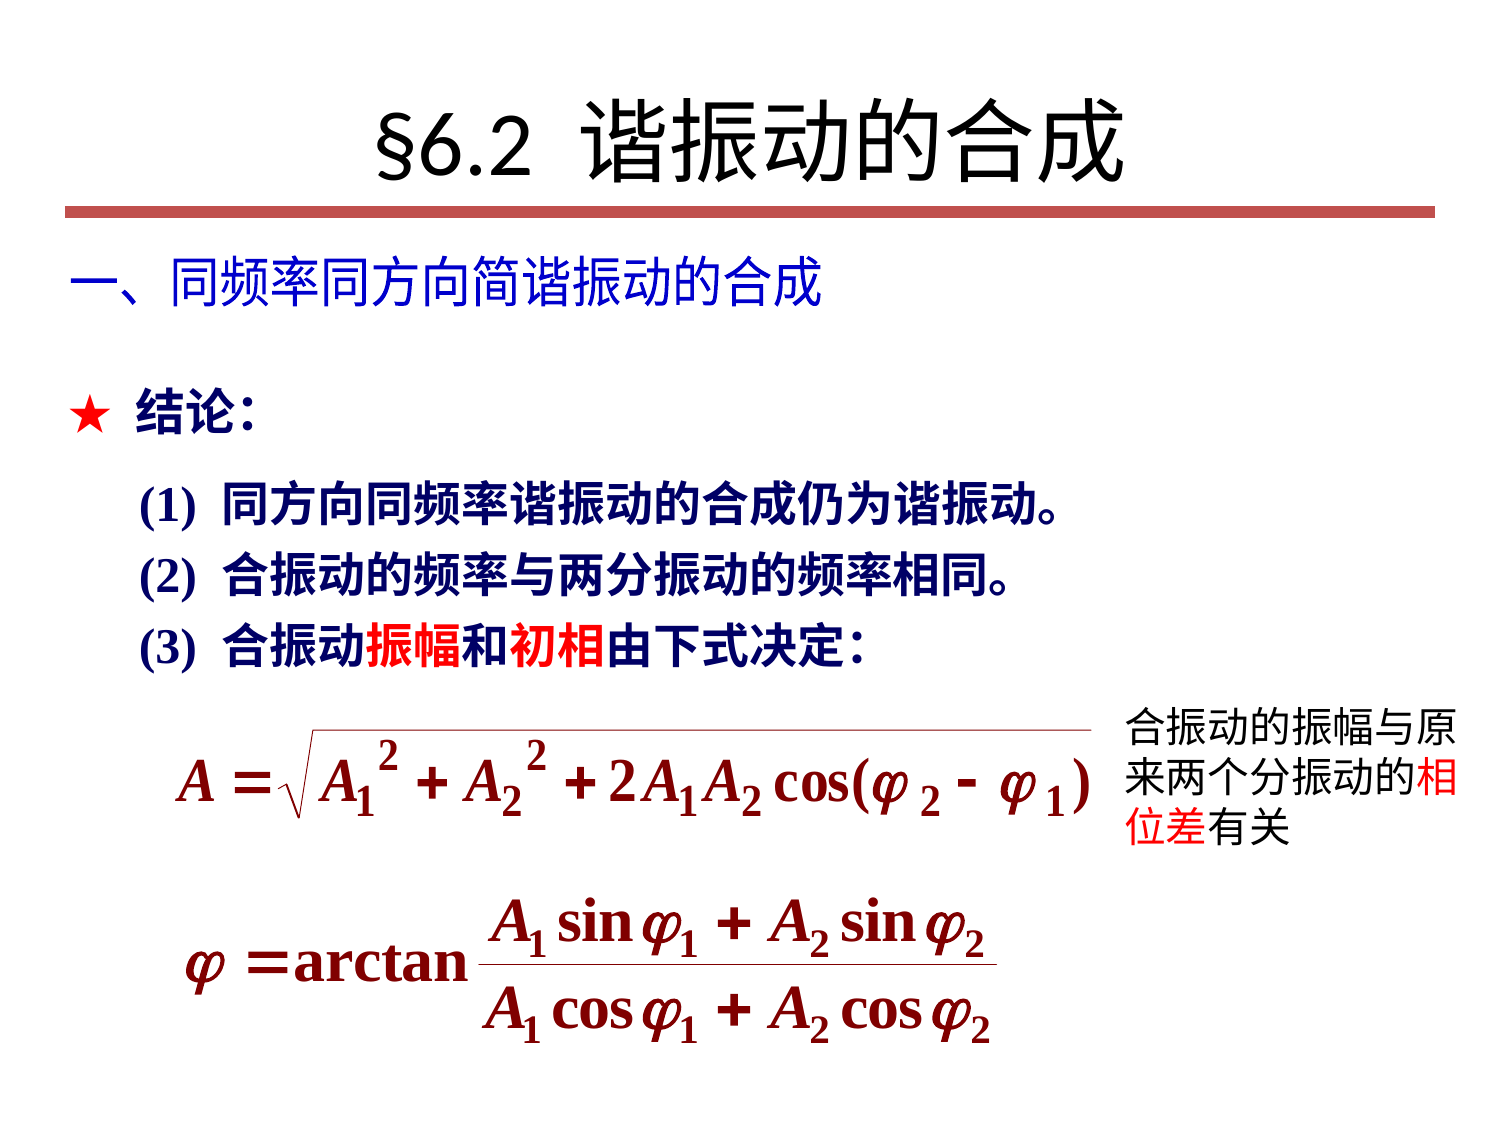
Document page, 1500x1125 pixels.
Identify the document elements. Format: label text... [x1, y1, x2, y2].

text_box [182, 886, 1065, 1047]
text_box (2) 合振动的频率与两分振动的频率相同。 [123, 534, 1306, 610]
text_box (3) 合振动振幅和初相由下式决定： [123, 605, 1022, 738]
text_box 合振动的振幅与原来两个分振动的相位差有关 [1109, 693, 1500, 858]
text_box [170, 723, 1138, 823]
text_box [52, 373, 1294, 540]
title §6.2 谐振动的合成 [41, 45, 1459, 233]
